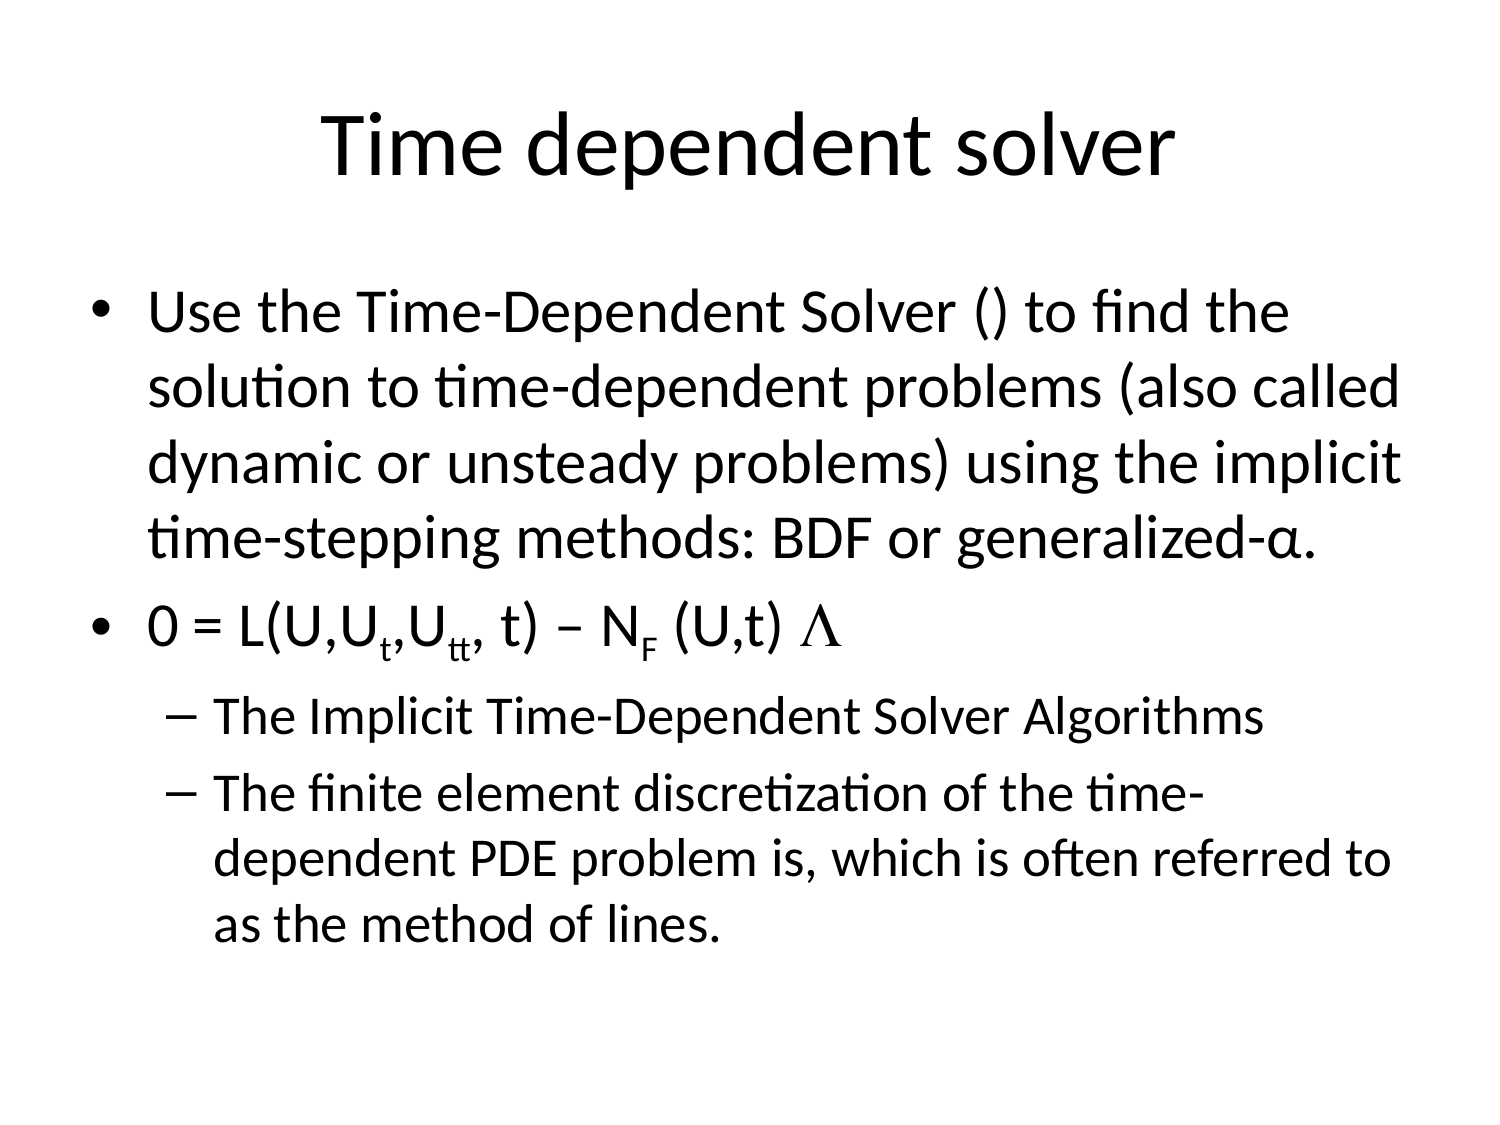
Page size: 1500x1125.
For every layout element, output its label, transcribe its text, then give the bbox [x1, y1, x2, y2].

title Time dependent solver [75, 45, 1425, 233]
list Use the Time-Dependent Solver () to find the solution to time-dependent problems (also called dynamic or unsteady problems) using the implicit time-stepping methods: BDF or generalized-α. 0 = L(U,Ut,Utt, t) – NF (U,t)  The Implicit Time-Dependent Solver Algorithms The finite element discretization of the time-dependent PDE problem is, which is often referred to as the method of lines. [75, 262, 1425, 1005]
